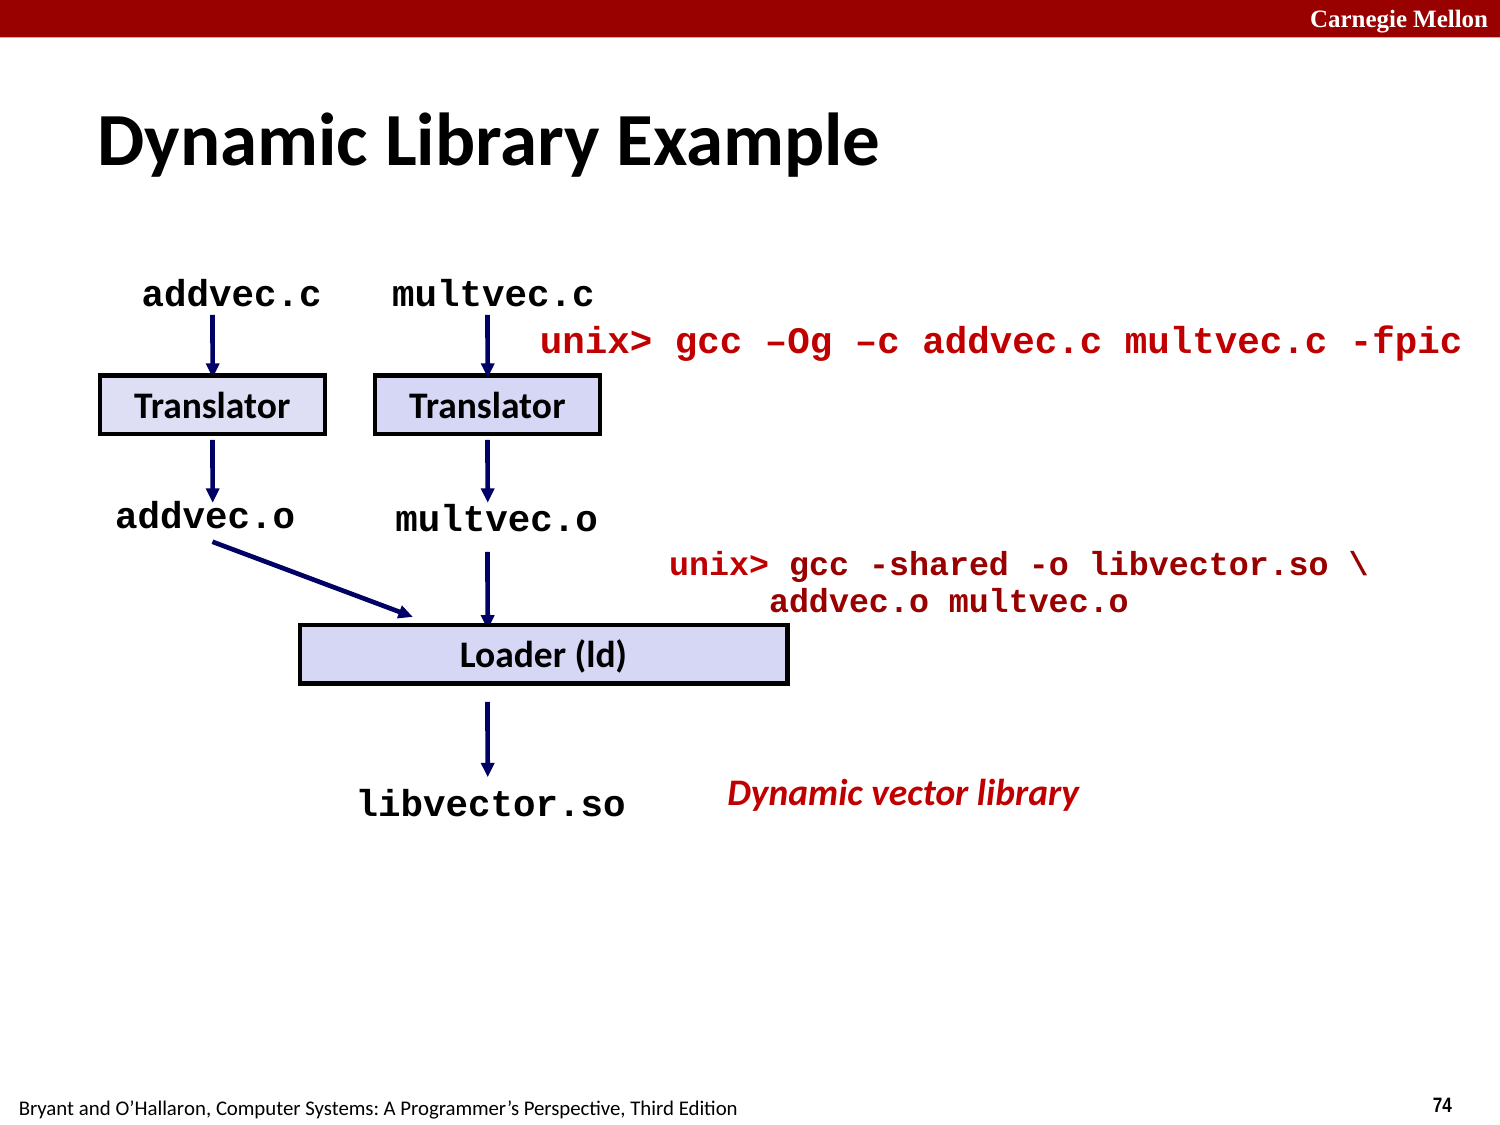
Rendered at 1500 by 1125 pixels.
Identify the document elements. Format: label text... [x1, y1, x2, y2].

text_box unix> gcc –Og –c addvec.c multvec.c -fpic [524, 312, 1488, 370]
title Dynamic Library Example [82, 71, 1500, 201]
text_box [206, 439, 219, 503]
text_box Translator [99, 375, 325, 435]
text_box Loader (ld) [300, 624, 788, 684]
text_box [481, 439, 494, 503]
text_box multvec.o [380, 489, 613, 548]
text_box [481, 551, 494, 624]
text_box [481, 701, 494, 777]
text_box libvector.so [340, 774, 641, 833]
text_box Dynamic vector library [712, 762, 1200, 822]
text_box Translator [374, 375, 600, 435]
text_box [206, 323, 219, 375]
text_box unix> gcc -shared -o libvector.so \ addvec.o multvec.o [654, 537, 1385, 628]
text_box [212, 541, 413, 619]
text_box multvec.c [377, 264, 610, 323]
text_box addvec.o [100, 487, 311, 546]
text_box [481, 314, 494, 378]
text_box addvec.c [126, 264, 337, 323]
